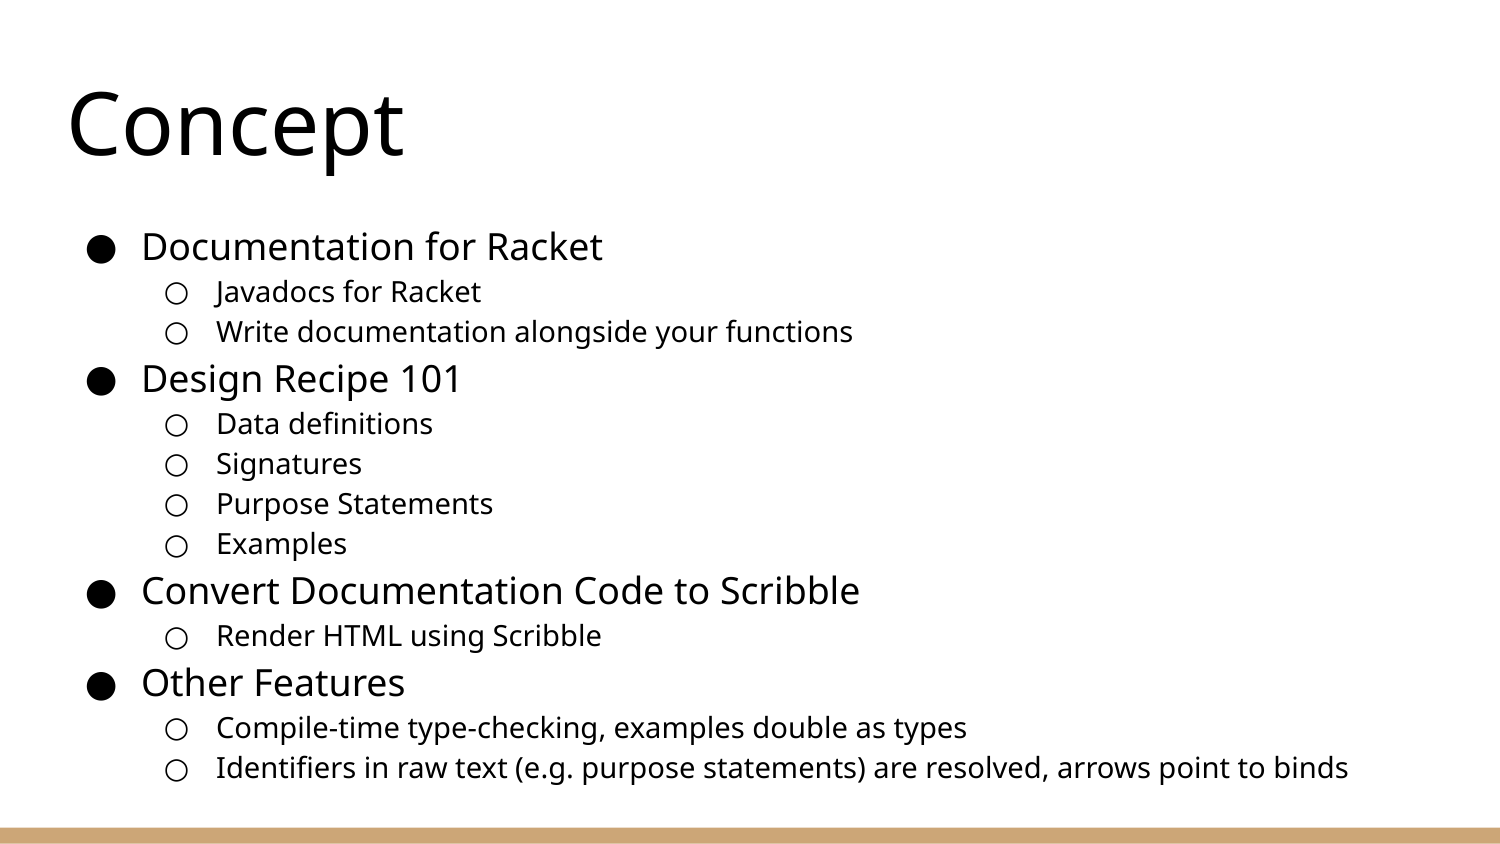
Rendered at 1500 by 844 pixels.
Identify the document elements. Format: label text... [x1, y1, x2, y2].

list Documentation for Racket Javadocs for Racket Write documentation alongside your functions Design Recipe 101 Data definitions Signatures Purpose Statements Examples Convert Documentation Code to Scribble Render HTML using Scribble Other Features Compile-time type-checking, examples double as types Identifiers in raw text (e.g. purpose statements) are resolved, arrows point to binds [51, 200, 1449, 752]
title Concept [51, 51, 1449, 189]
